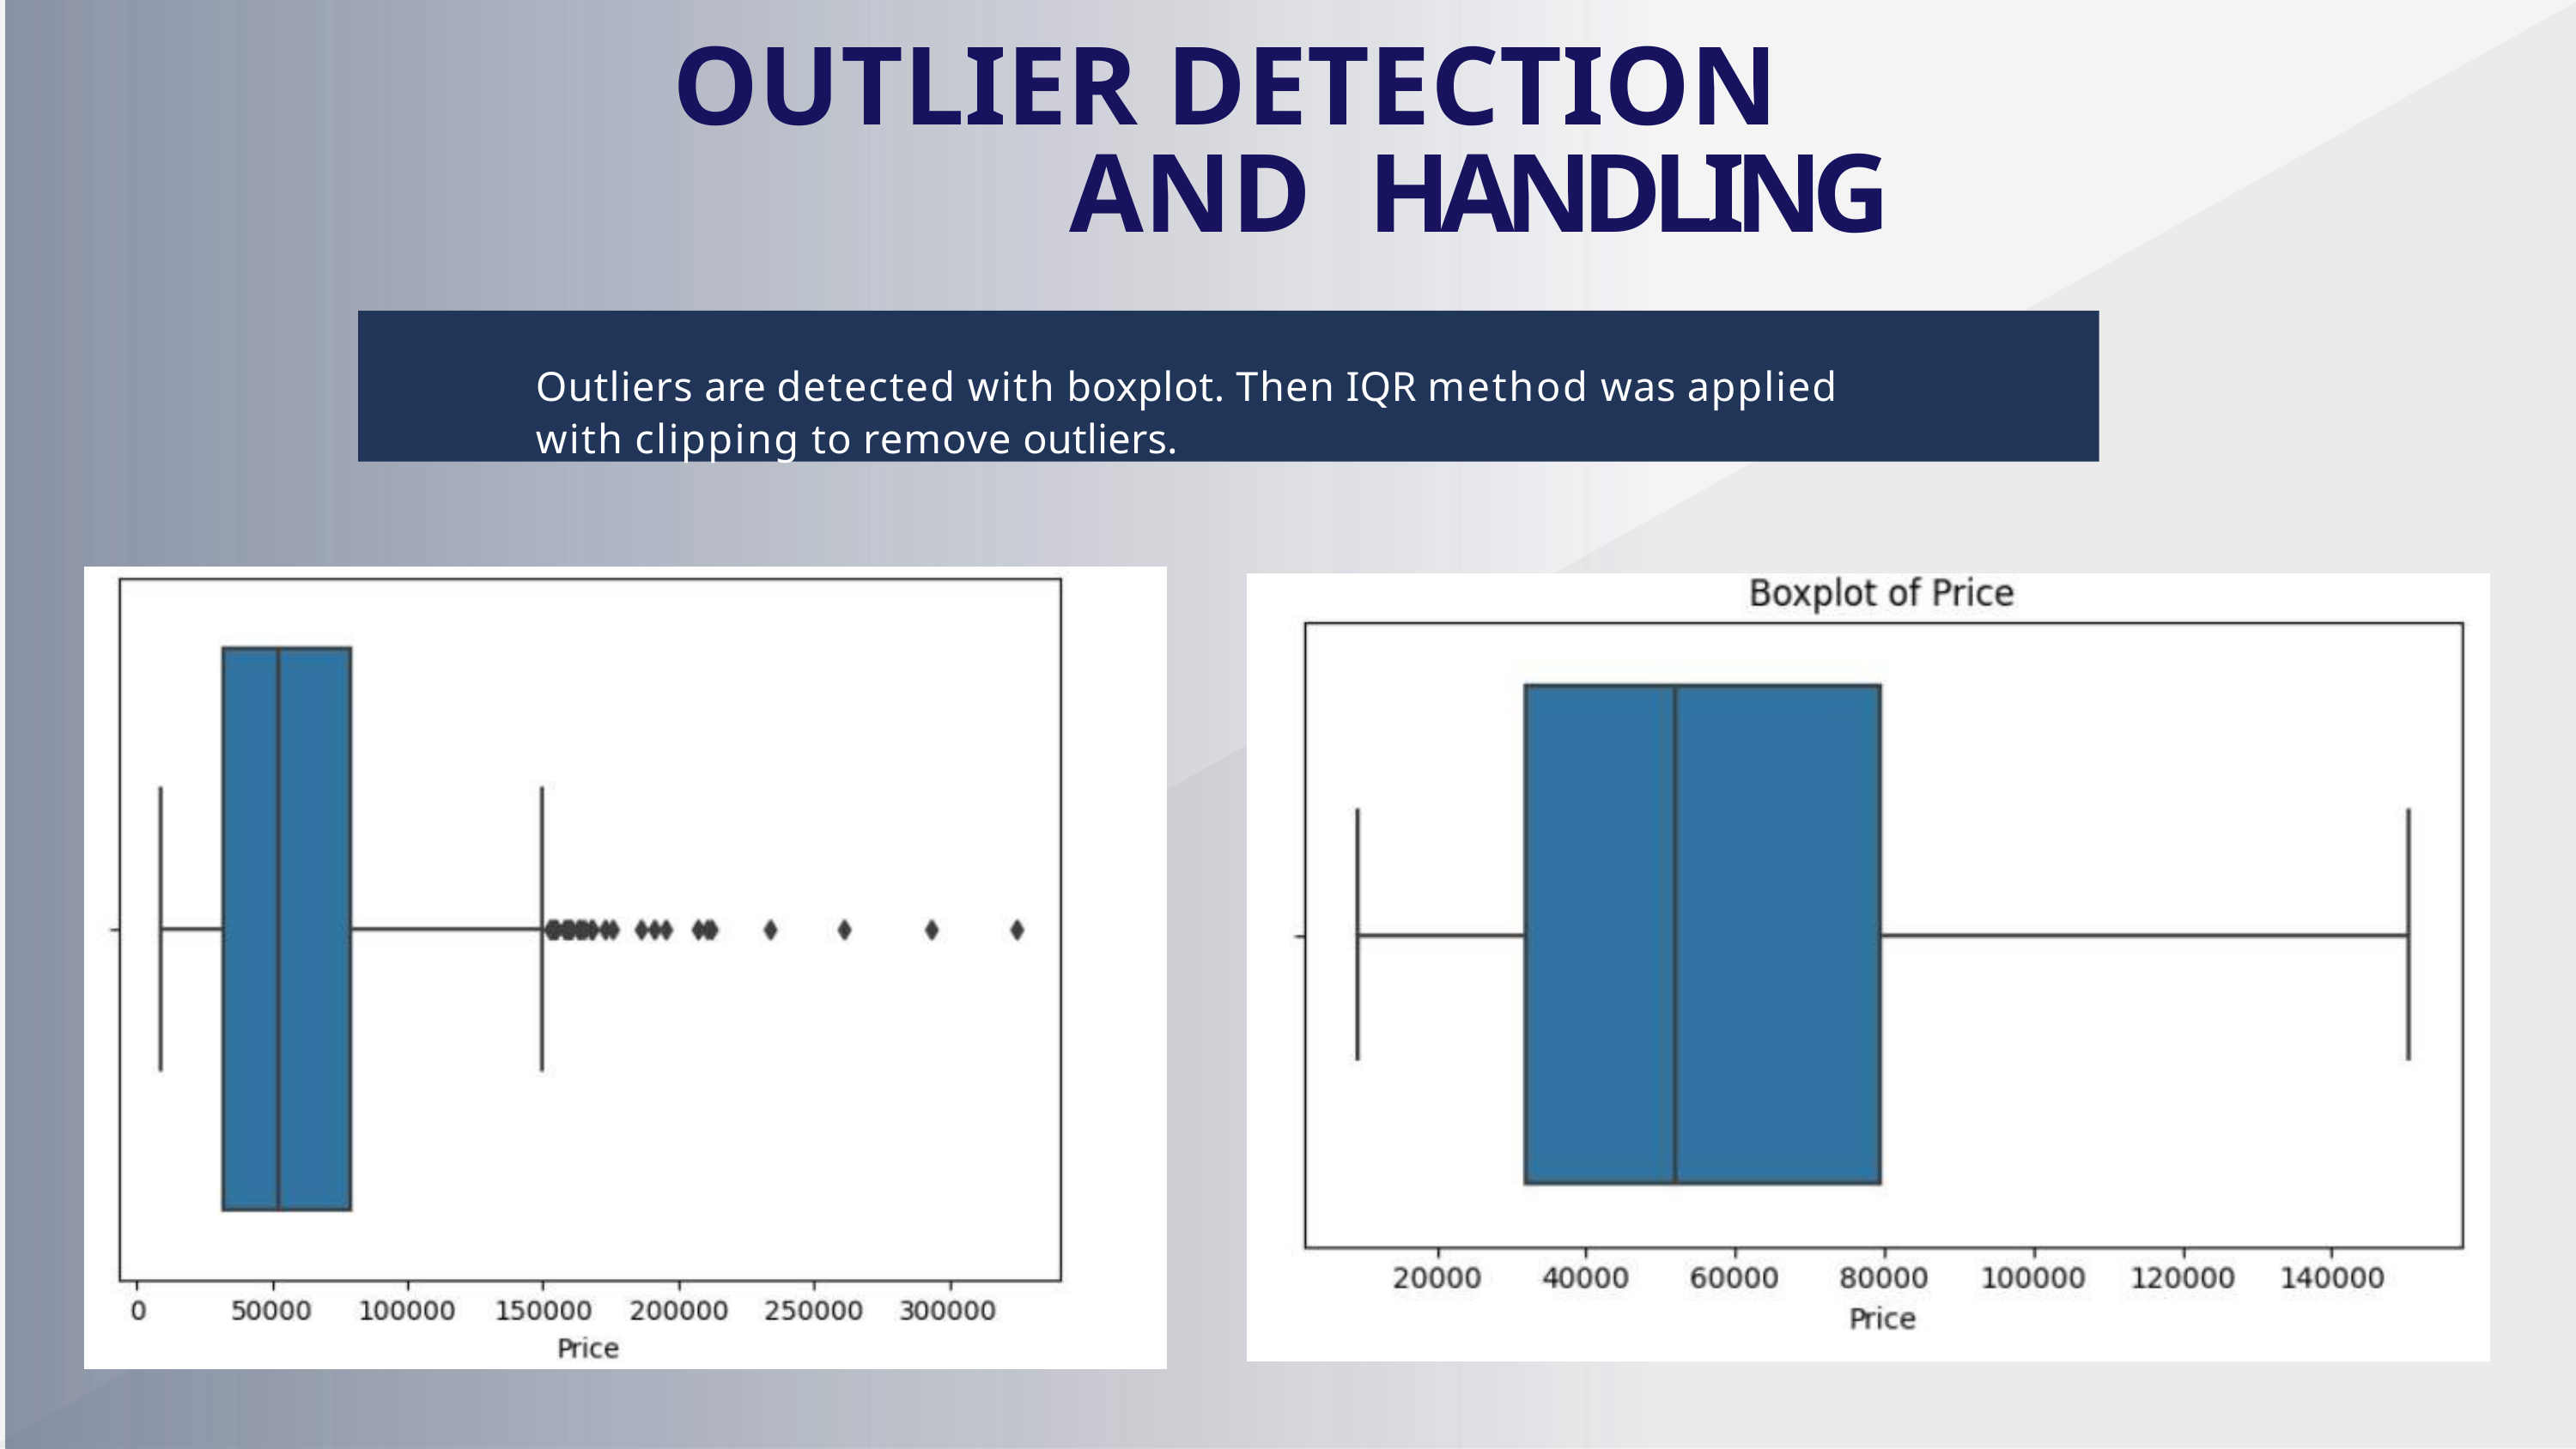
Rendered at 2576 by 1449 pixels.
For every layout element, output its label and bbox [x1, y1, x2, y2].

text_box [0, 0, 2576, 1449]
